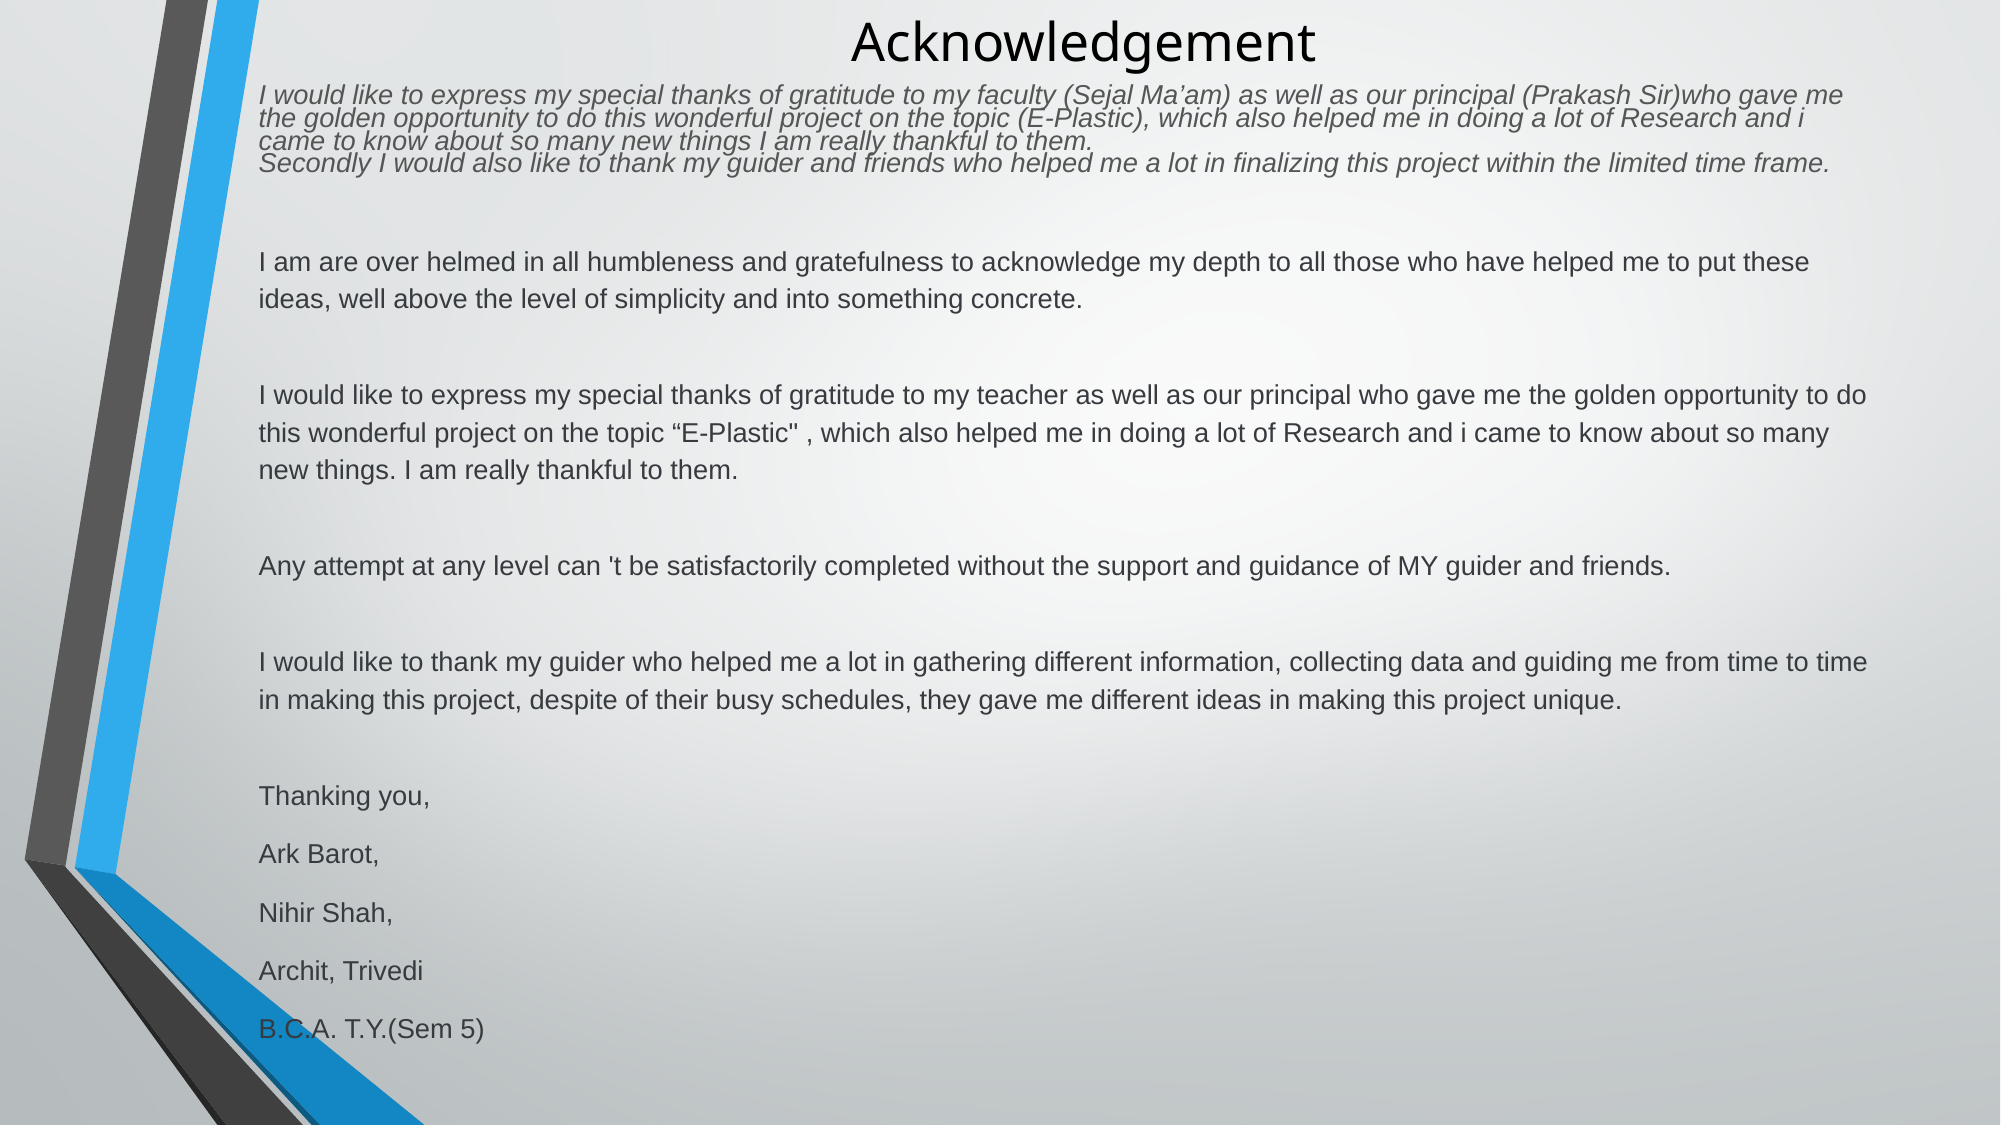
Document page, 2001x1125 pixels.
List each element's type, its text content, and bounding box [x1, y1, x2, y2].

title Acknowledgement [262, 0, 1906, 80]
list I would like to express my special thanks of gratitude to my faculty (Sejal Ma’am) as well as our principal (Prakash Sir)who gave me the golden opportunity to do this wonderful project on the topic (E-Plastic), which also helped me in doing a lot of Research and i came to know about so many new things I am really thankful to them. Secondly I would also like to thank my guider and friends who helped me a lot in finalizing this project within the limited time frame. I am are over helmed in all humbleness and gratefulness to acknowledge my depth to all those who have helped me to put these ideas, well above the level of simplicity and into something concrete. I would like to express my special thanks of gratitude to my teacher as well as our principal who gave me the golden opportunity to do this wonderful project on the topic “E-Plastic" , which also helped me in doing a lot of Research and i came to know about so many new things. I am really thankful to them. Any attempt at any level can 't be satisfactorily completed without the support and guidance of MY guider and friends. I would like to thank my guider who helped me a lot in gathering different information, collecting data and guiding me from time to time in making this project, despite of their busy schedules, they gave me different ideas in making this project unique. Thanking you, Ark Barot, Nihir Shah, Archit, Trivedi B.C.A. T.Y.(Sem 5) [243, 79, 1887, 1125]
